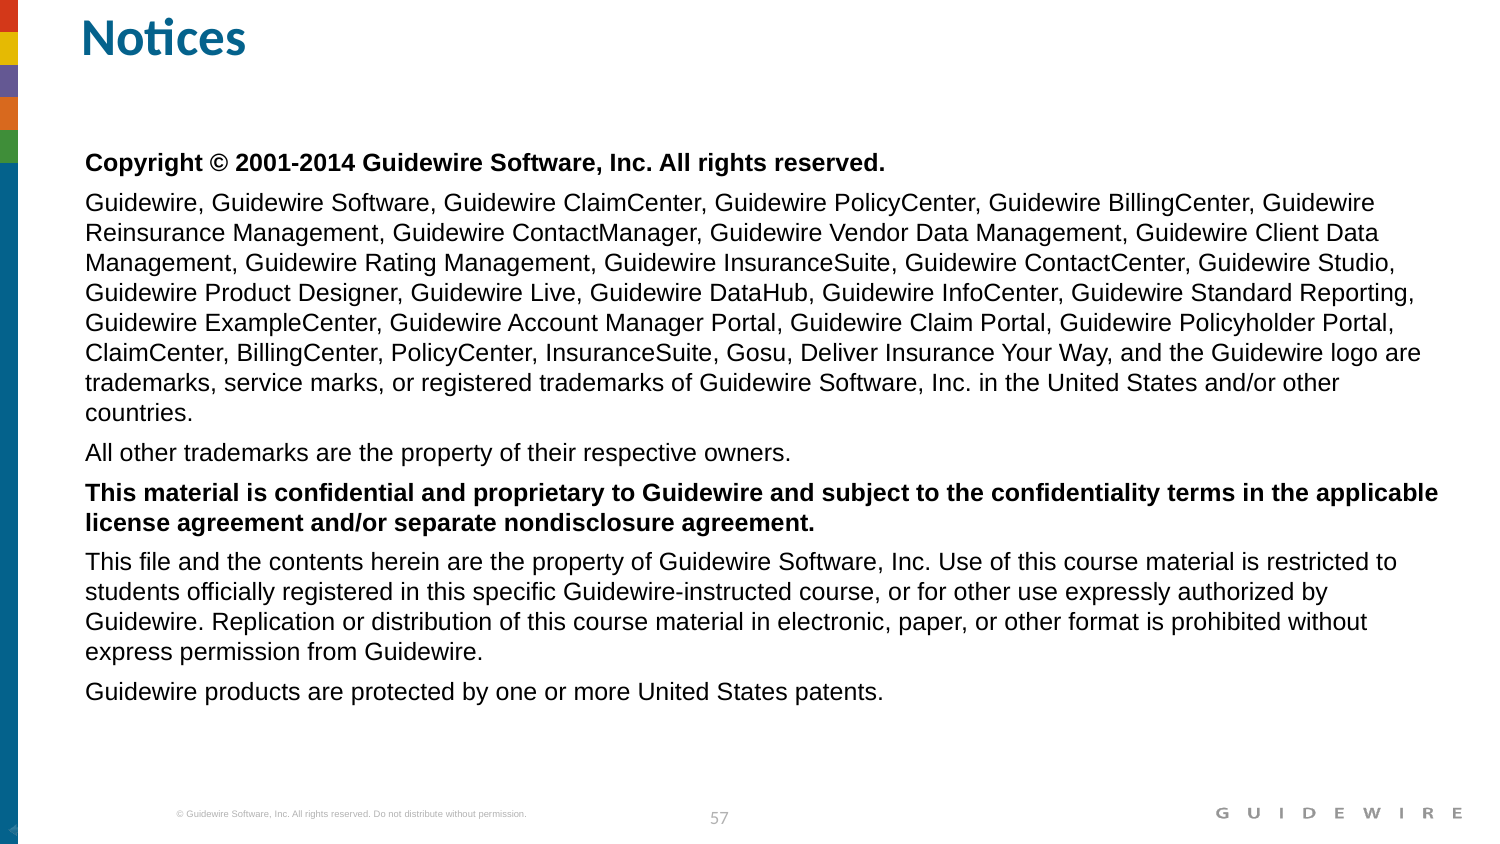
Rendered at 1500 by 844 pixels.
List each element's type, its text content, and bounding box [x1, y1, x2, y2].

picture [0, 0, 18, 162]
list Copyright © 2001-2014 Guidewire Software, Inc. All rights reserved. Guidewire, Guidewire Software, Guidewire ClaimCenter, Guidewire PolicyCenter, Guidewire BillingCenter, Guidewire Reinsurance Management, Guidewire ContactManager, Guidewire Vendor Data Management, Guidewire Client Data Management, Guidewire Rating Management, Guidewire InsuranceSuite, Guidewire ContactCenter, Guidewire Studio, Guidewire Product Designer, Guidewire Live, Guidewire DataHub, Guidewire InfoCenter, Guidewire Standard Reporting, Guidewire ExampleCenter, Guidewire Account Manager Portal, Guidewire Claim Portal, Guidewire Policyholder Portal, ClaimCenter, BillingCenter, PolicyCenter, InsuranceSuite, Gosu, Deliver Insurance Your Way, and the Guidewire logo are trademarks, service marks, or registered trademarks of Guidewire Software, Inc. in the United States and/or other countries. All other trademarks are the property of their respective owners. This material is confidential and proprietary to Guidewire and subject to the confidentiality terms in the applicable license agreement and/or separate nondisclosure agreement. This file and the contents herein are the property of Guidewire Software, Inc. Use of this course material is restricted to students officially registered in this specific Guidewire-instructed course, or for other use expressly authorized by Guidewire. Replication or distribution of this course material in electronic, paper, or other format is prohibited without express permission from Guidewire. Guidewire products are protected by one or more United States patents. [85, 146, 1450, 787]
title Notices [81, 14, 1446, 107]
picture [11, 826, 18, 834]
picture [1215, 805, 1480, 822]
